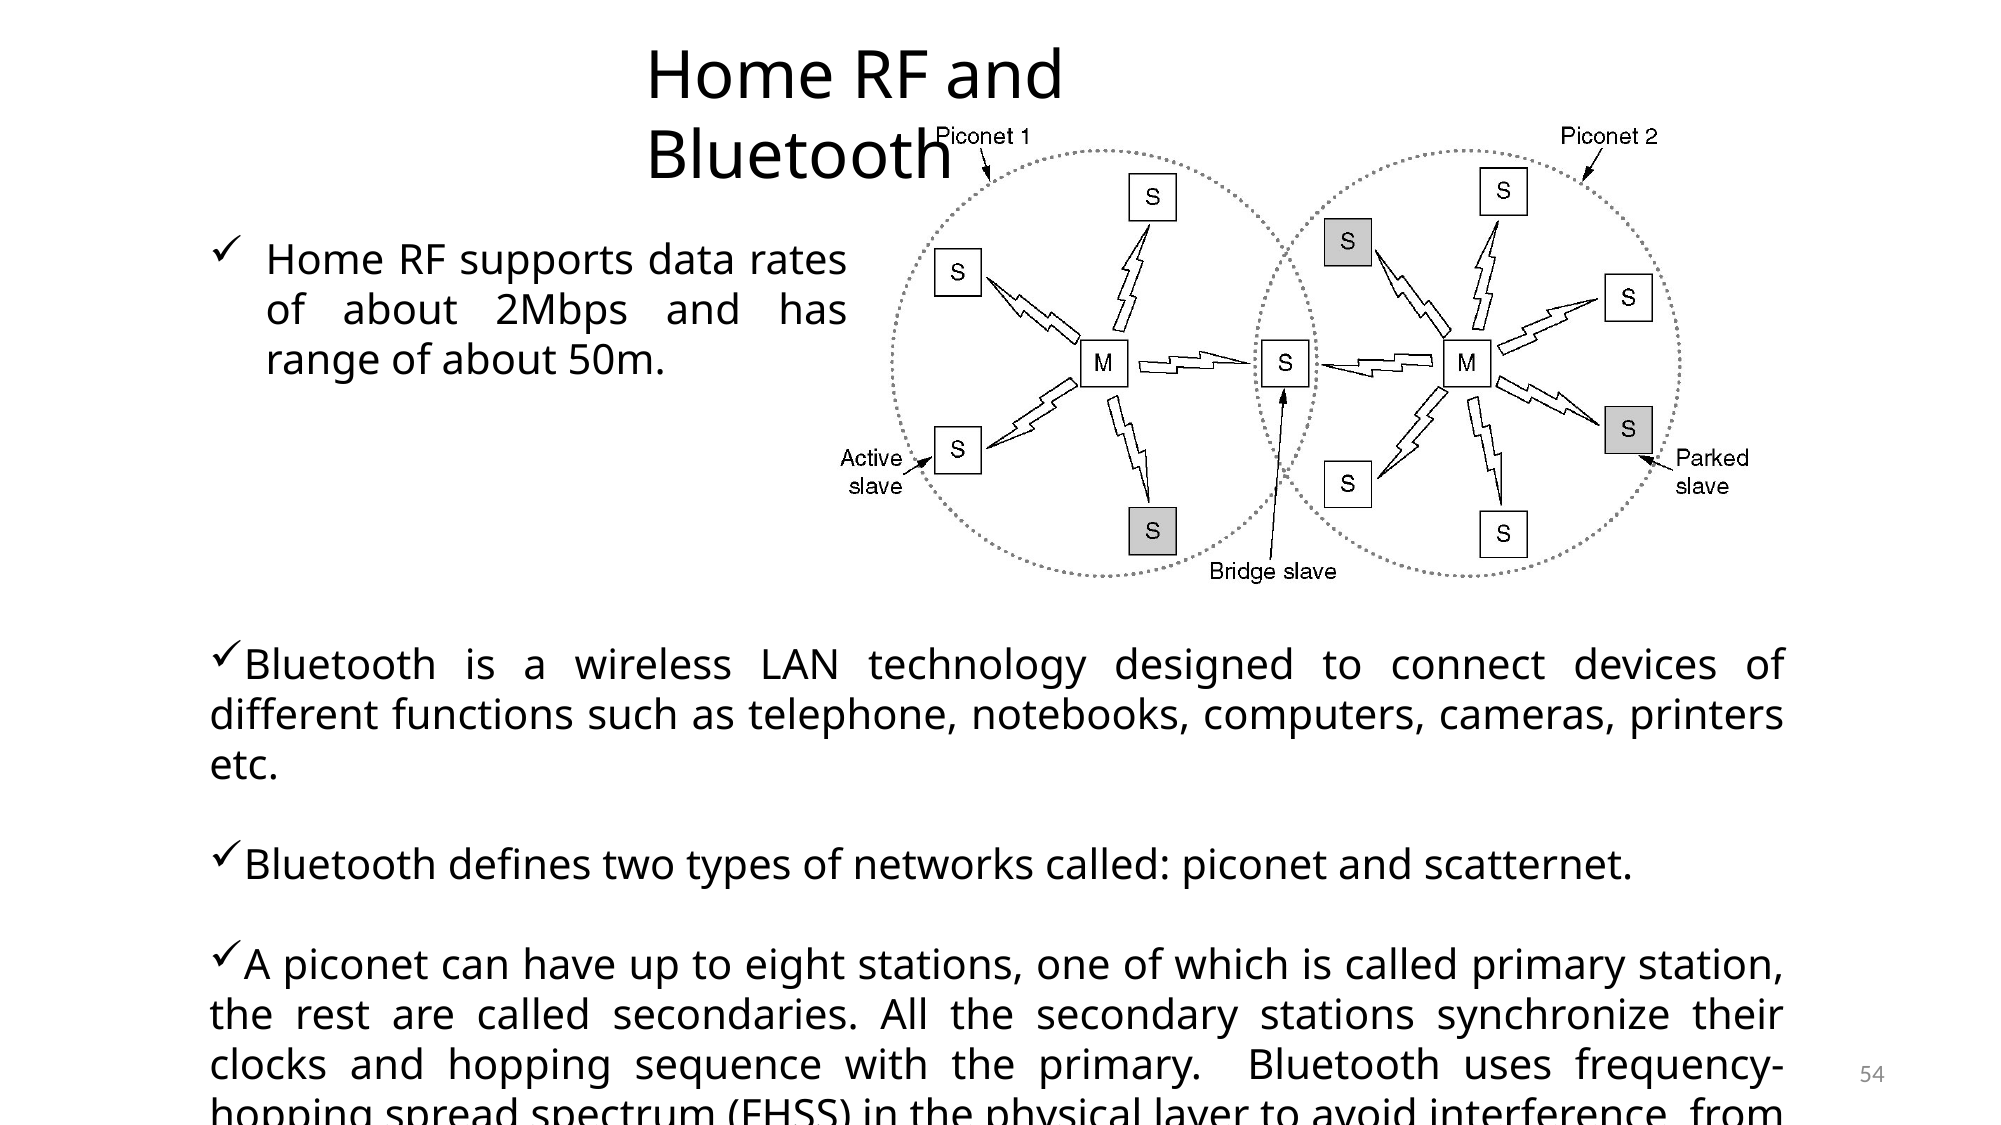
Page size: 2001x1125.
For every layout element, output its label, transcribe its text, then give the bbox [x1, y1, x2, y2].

text_box Bluetooth is a wireless LAN technology designed to connect devices of different functions such as telephone, notebooks, computers, cameras, printers etc. Bluetooth defines two types of networks called: piconet and scatternet. A piconet can have up to eight stations, one of which is called primary station, the rest are called secondaries. All the secondary stations synchronize their clocks and hopping sequence with the primary. Bluetooth uses frequency-hopping spread spectrum (FHSS) in the physical layer to avoid interference from other devices or network. [194, 630, 1800, 1125]
text_box Home RF and Bluetooth [630, 24, 1343, 200]
slide_number 54 [1800, 1042, 1900, 1103]
picture [837, 122, 1751, 586]
text_box Home RF supports data rates of about 2Mbps and has range of about 50m. [194, 224, 832, 390]
